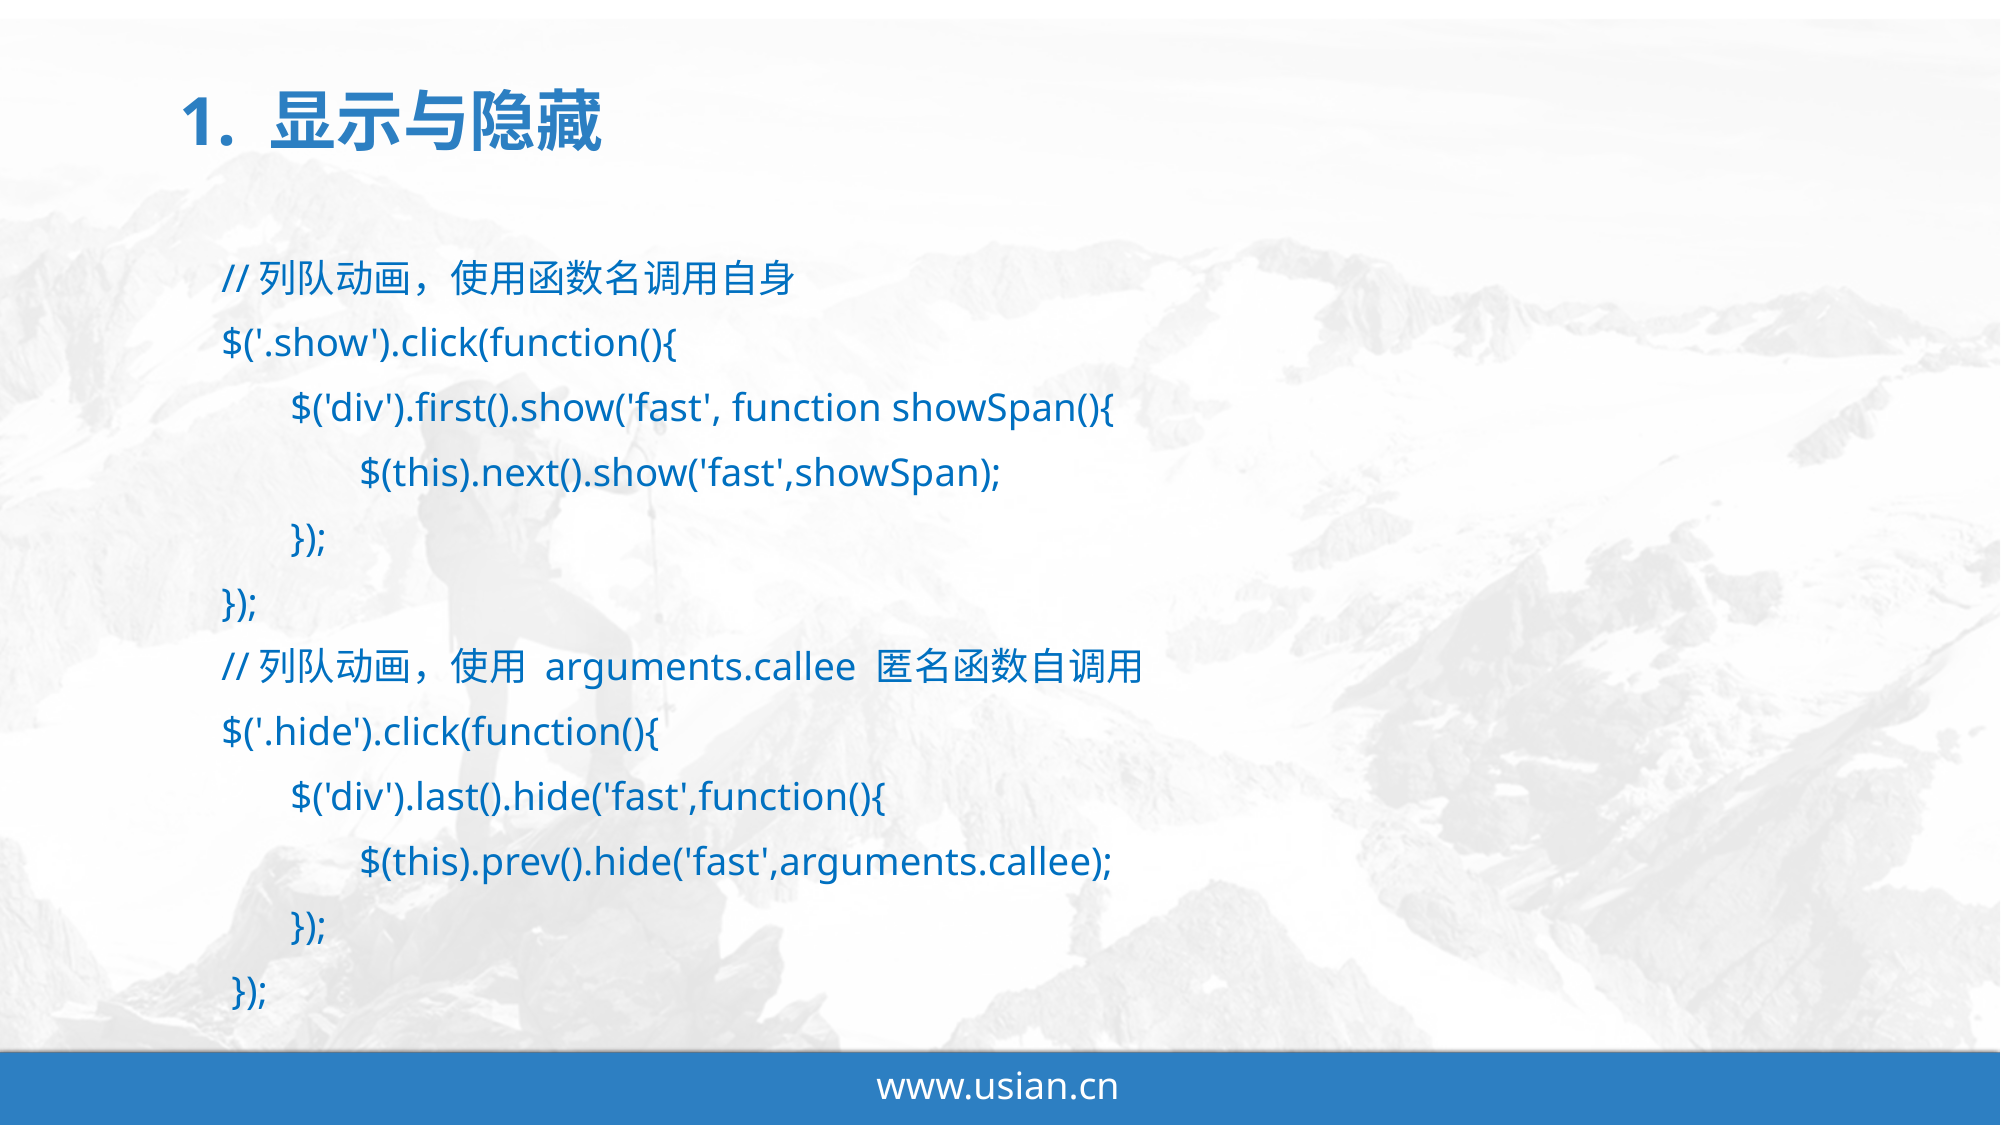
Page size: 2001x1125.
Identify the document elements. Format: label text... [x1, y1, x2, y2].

list //列队动画，使用函数名调用自身 $('.show').click(function(){ $('div').first().show('fast', function showSpan(){ $(this).next().show('fast',showSpan); }); }); //列队动画，使用 arguments.callee 匿名函数自调用 $('.hide').click(function(){ $('div').last().hide('fast',function(){ $(this).prev().hide('fast',arguments.callee); }); }); [137, 236, 1863, 1024]
title 1. 显示与隐藏 [138, 59, 1202, 168]
picture [0, 0, 2001, 1125]
